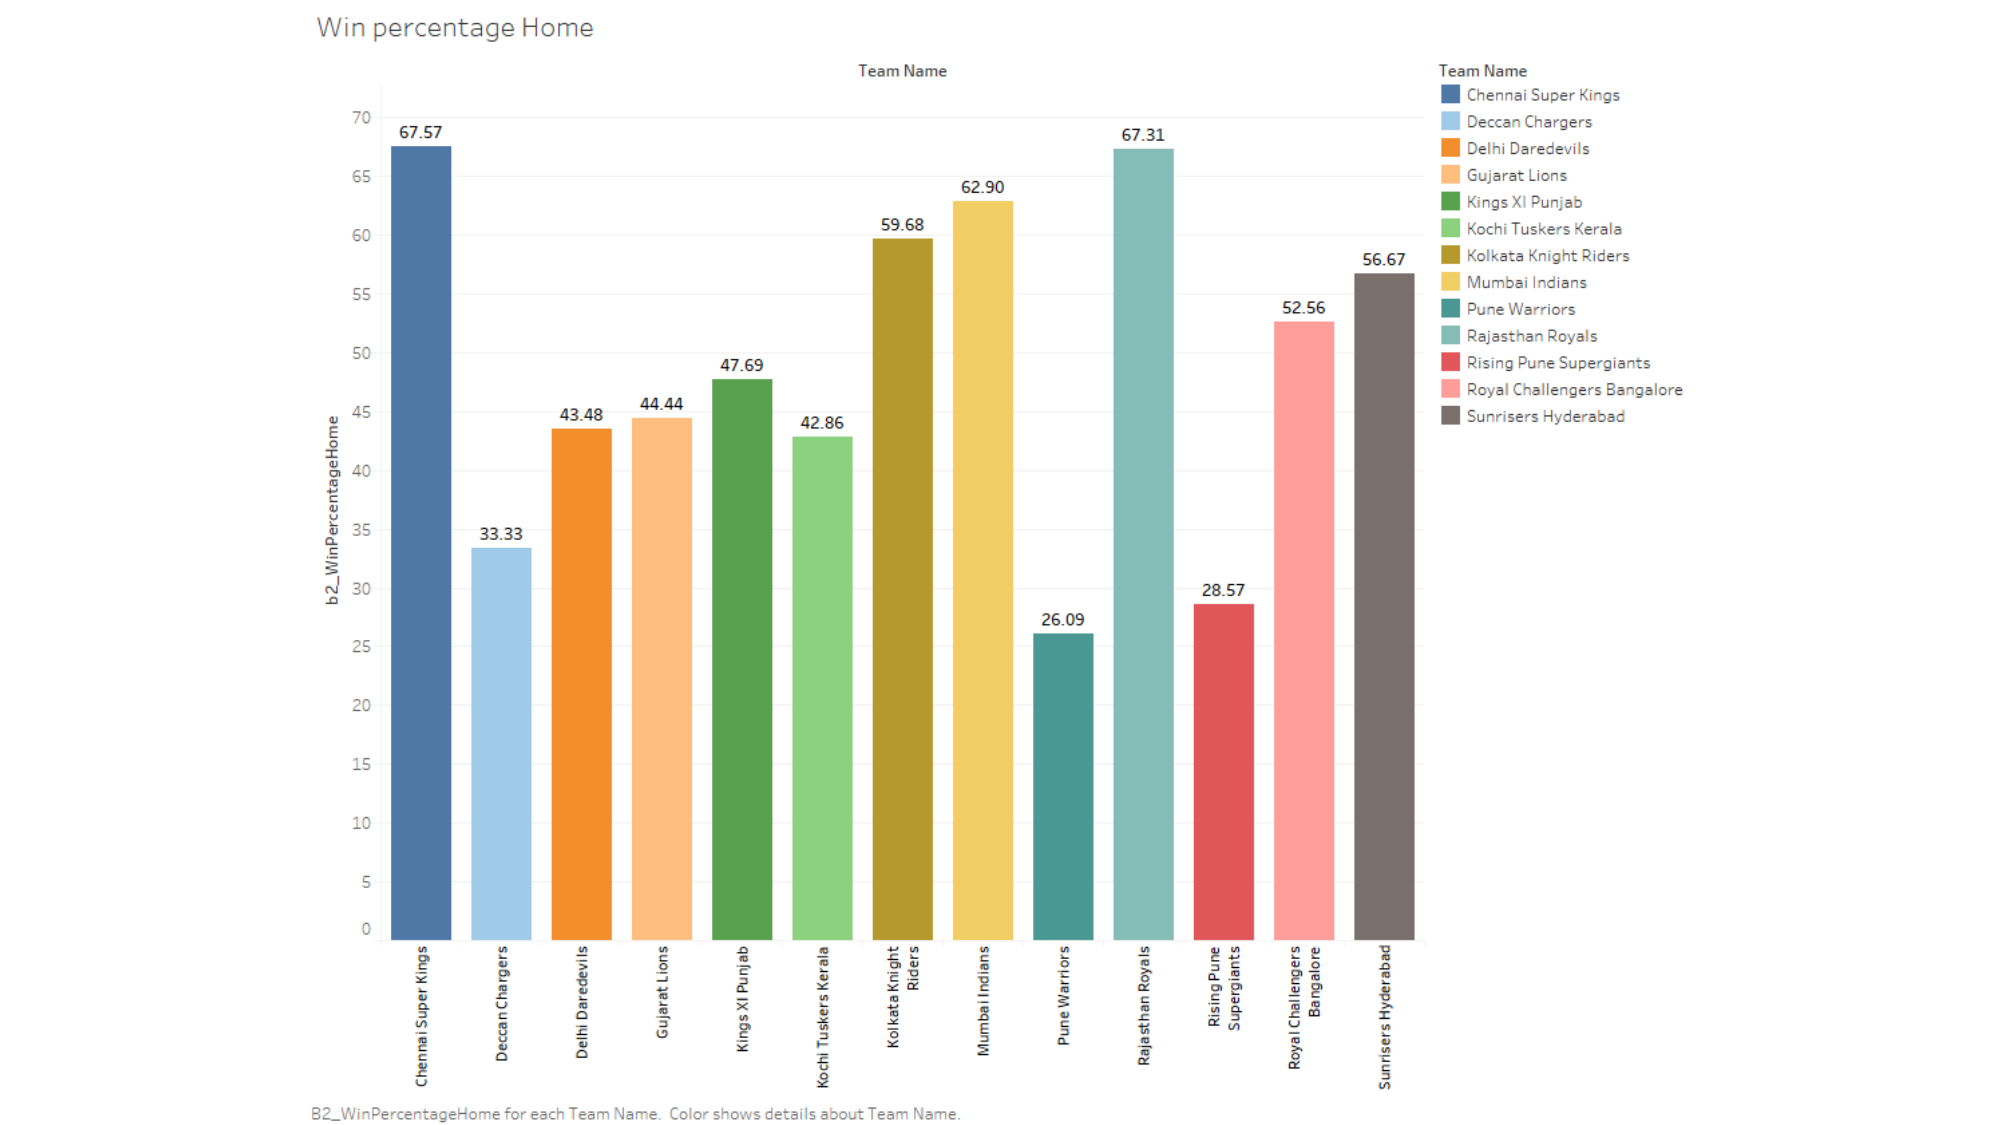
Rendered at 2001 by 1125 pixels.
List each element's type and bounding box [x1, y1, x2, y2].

picture [311, 0, 1689, 1125]
